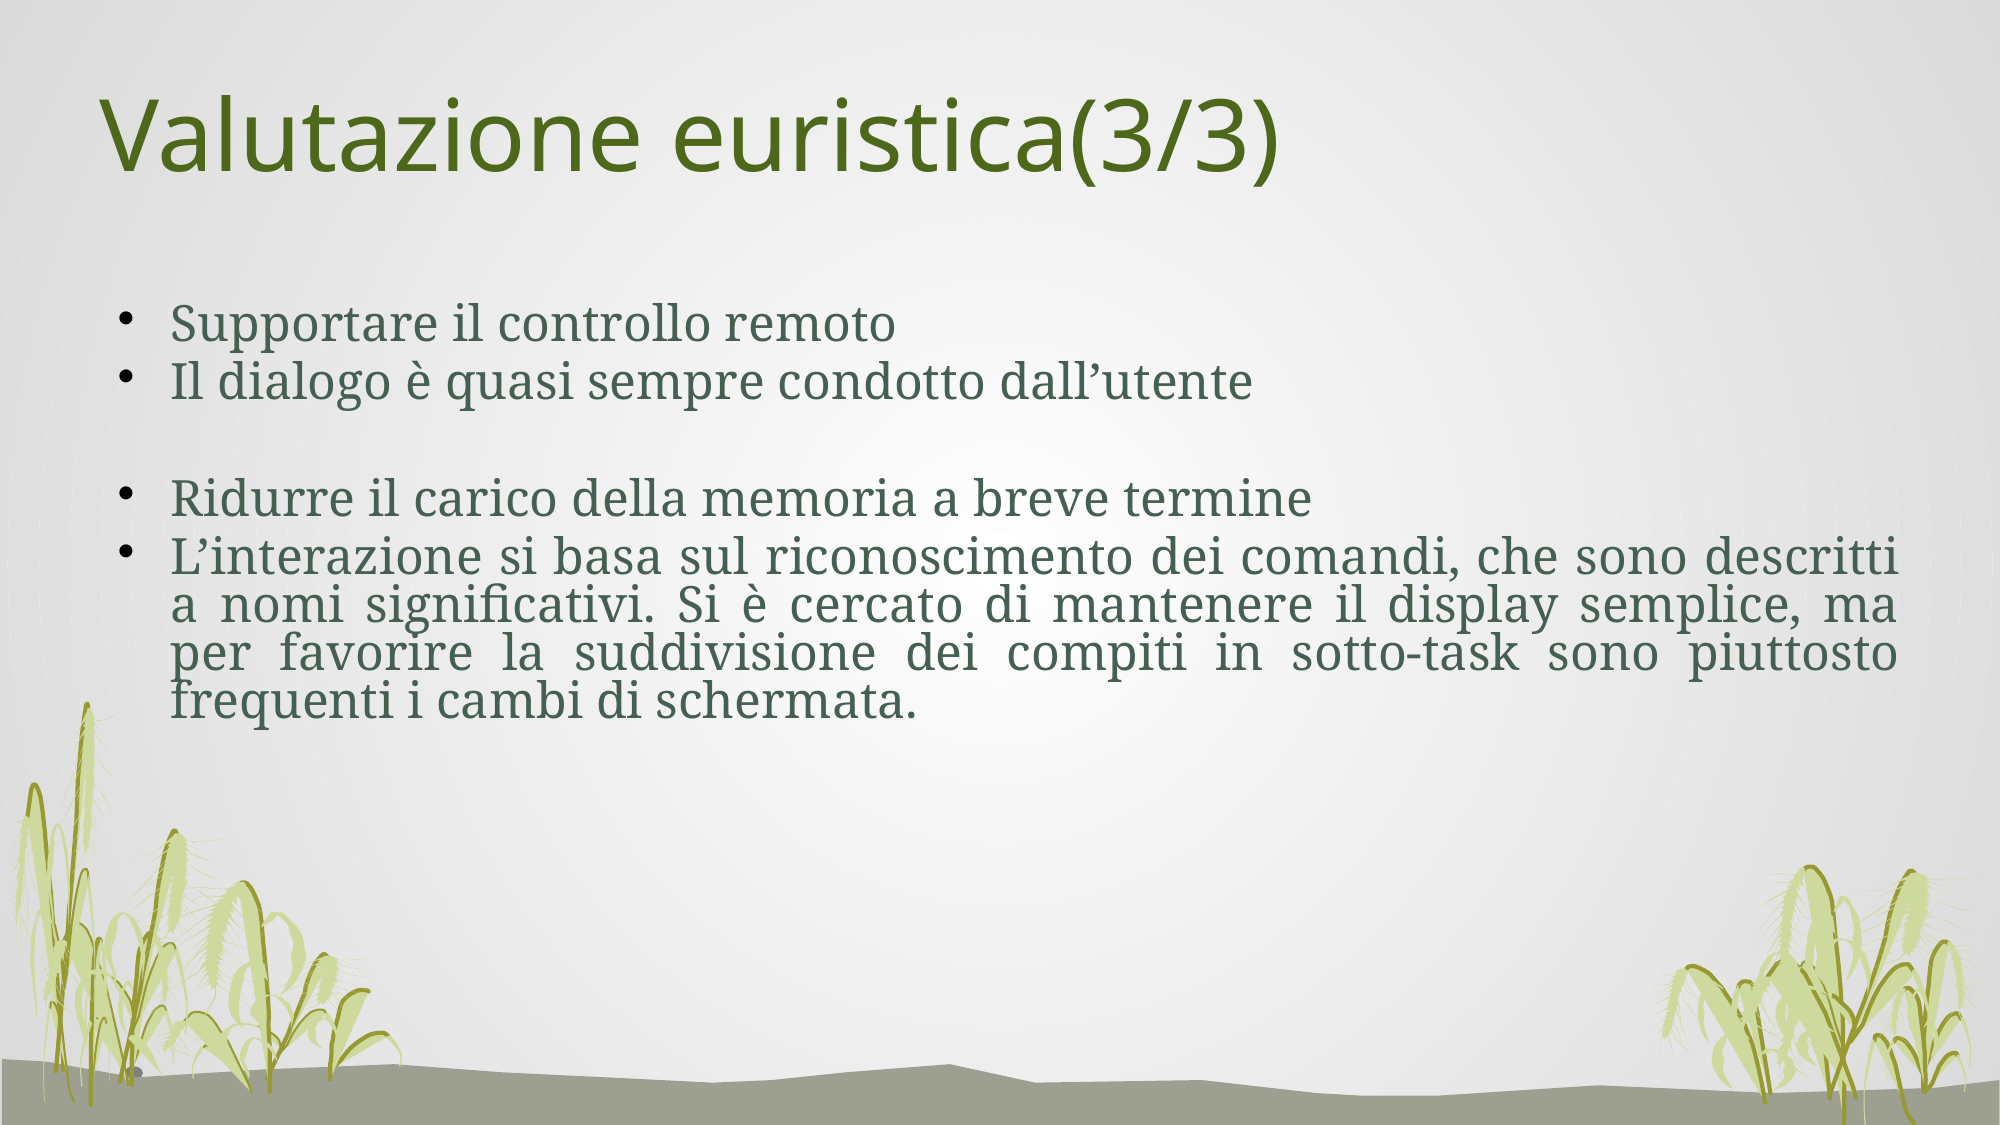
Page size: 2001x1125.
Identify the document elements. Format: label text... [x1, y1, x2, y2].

text_box Supportare il controllo remoto Il dialogo è quasi sempre condotto dall’utente Ridurre il carico della memoria a breve termine L’interazione si basa sul riconoscimento dei comandi, che sono descritti a nomi significativi. Si è cercato di mantenere il display semplice, ma per favorire la suddivisione dei compiti in sotto-task sono piuttosto frequenti i cambi di schermata. [99, 302, 1900, 864]
text_box Valutazione euristica(3/3) [99, 0, 1900, 263]
